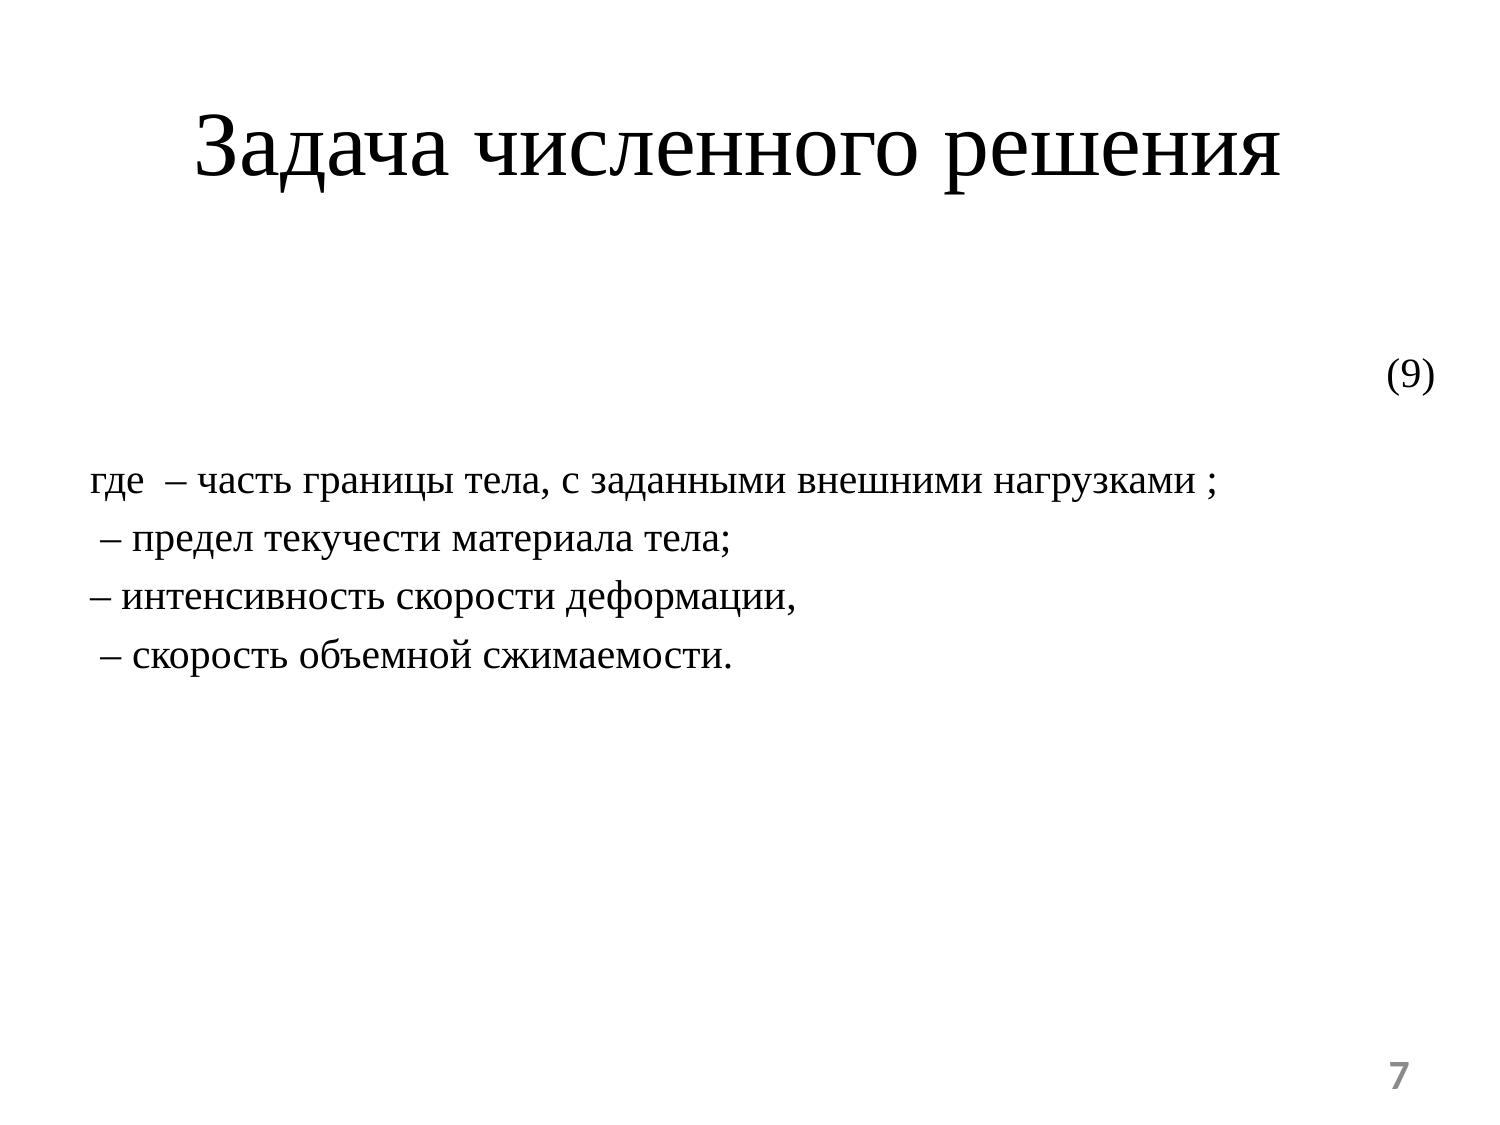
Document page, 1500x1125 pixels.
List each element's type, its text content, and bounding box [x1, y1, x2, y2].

text_box (9) [1371, 338, 1479, 403]
title Задача численного решения [75, 45, 1425, 233]
slide_number 7 [1074, 1042, 1425, 1103]
